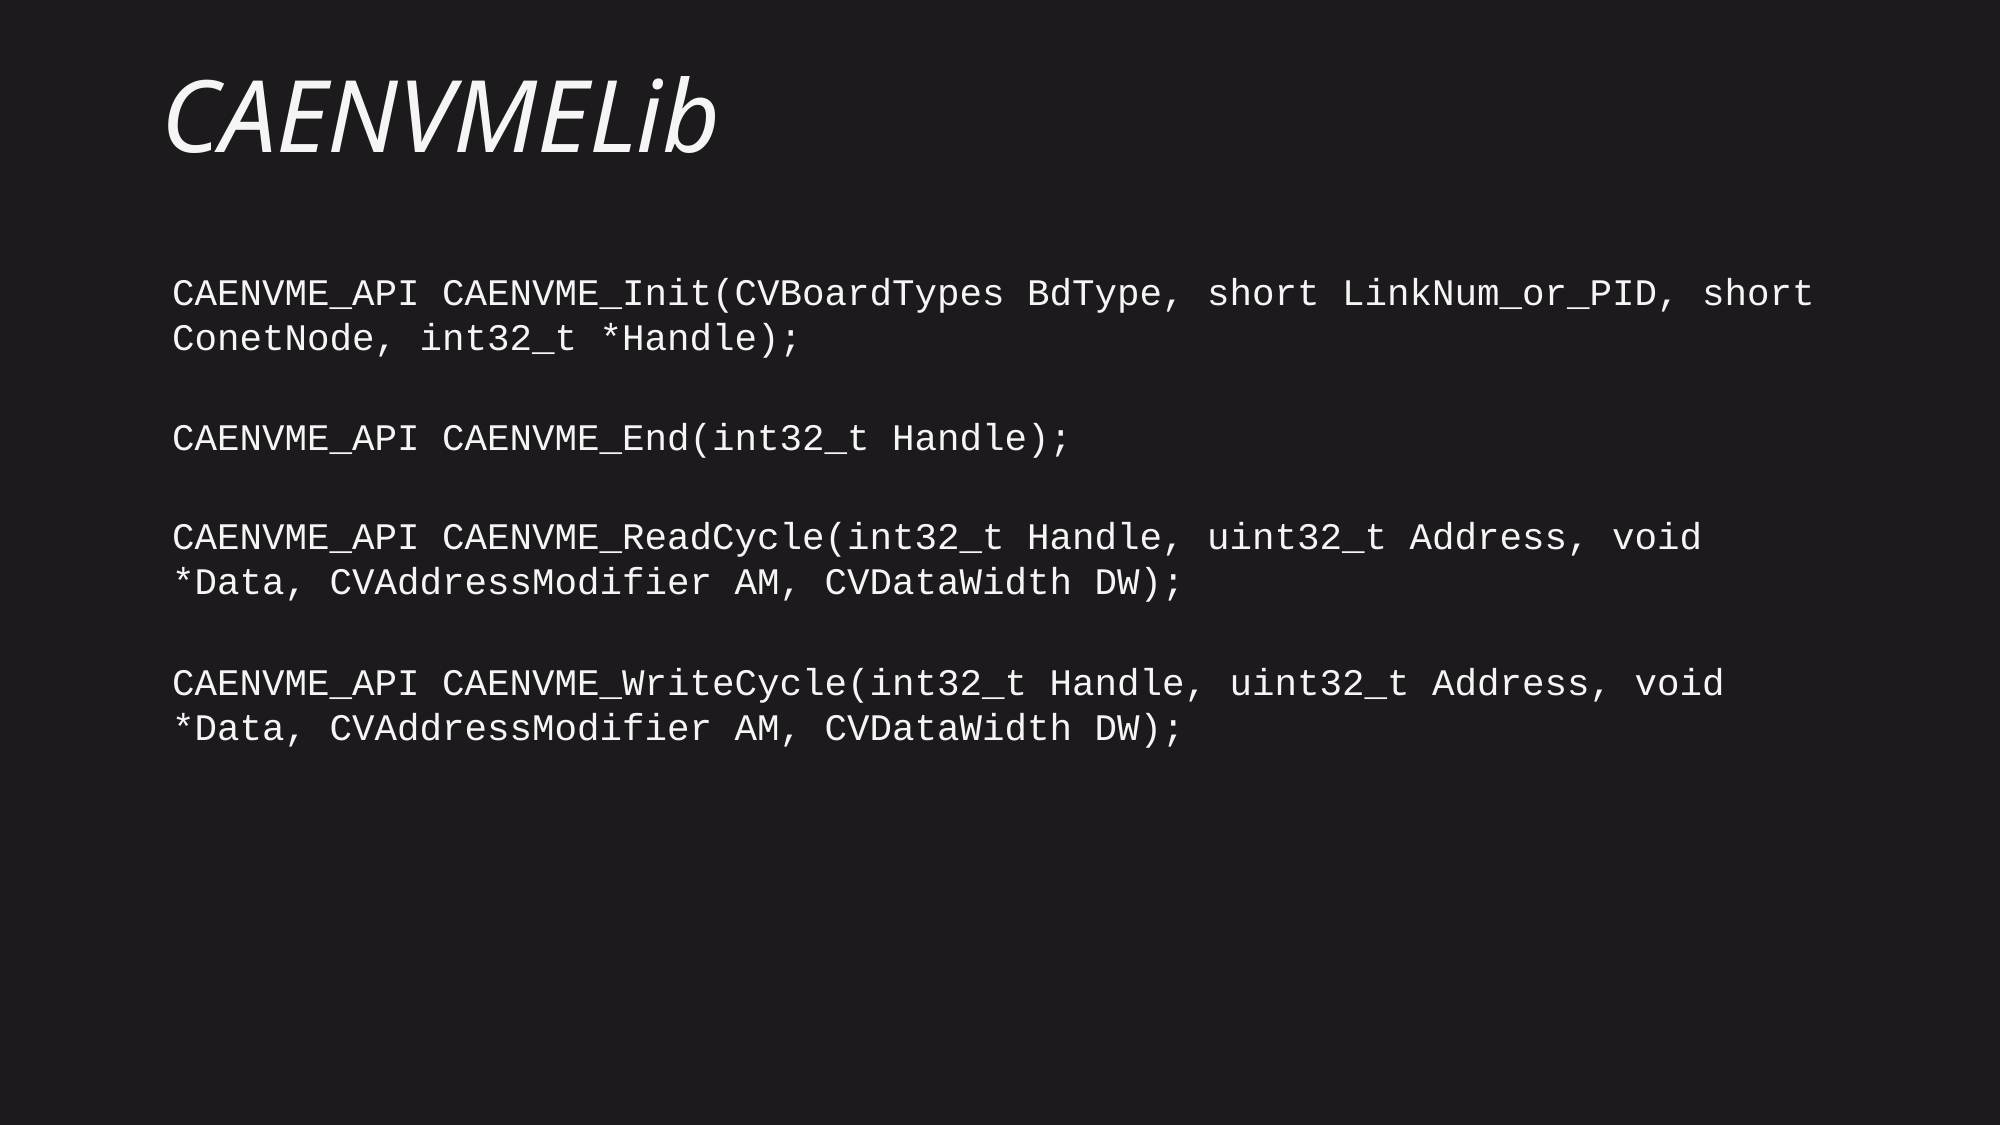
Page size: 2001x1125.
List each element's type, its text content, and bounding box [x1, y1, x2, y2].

text_box CAENVME_API CAENVME_End(int32_t Handle); [157, 405, 1865, 465]
text_box CAENVME_API CAENVME_WriteCycle(int32_t Handle, uint32_t Address, void *Data, CVAddressModifier AM, CVDataWidth DW); [157, 650, 1865, 756]
text_box CAENVME_API CAENVME_ReadCycle(int32_t Handle, uint32_t Address, void *Data, CVAddressModifier AM, CVDataWidth DW); [157, 505, 1865, 610]
title CAENVMELib [146, 33, 1865, 211]
text_box CAENVME_API CAENVME_Init(CVBoardTypes BdType, short LinkNum_or_PID, short ConetNode, int32_t *Handle); [157, 260, 1865, 365]
